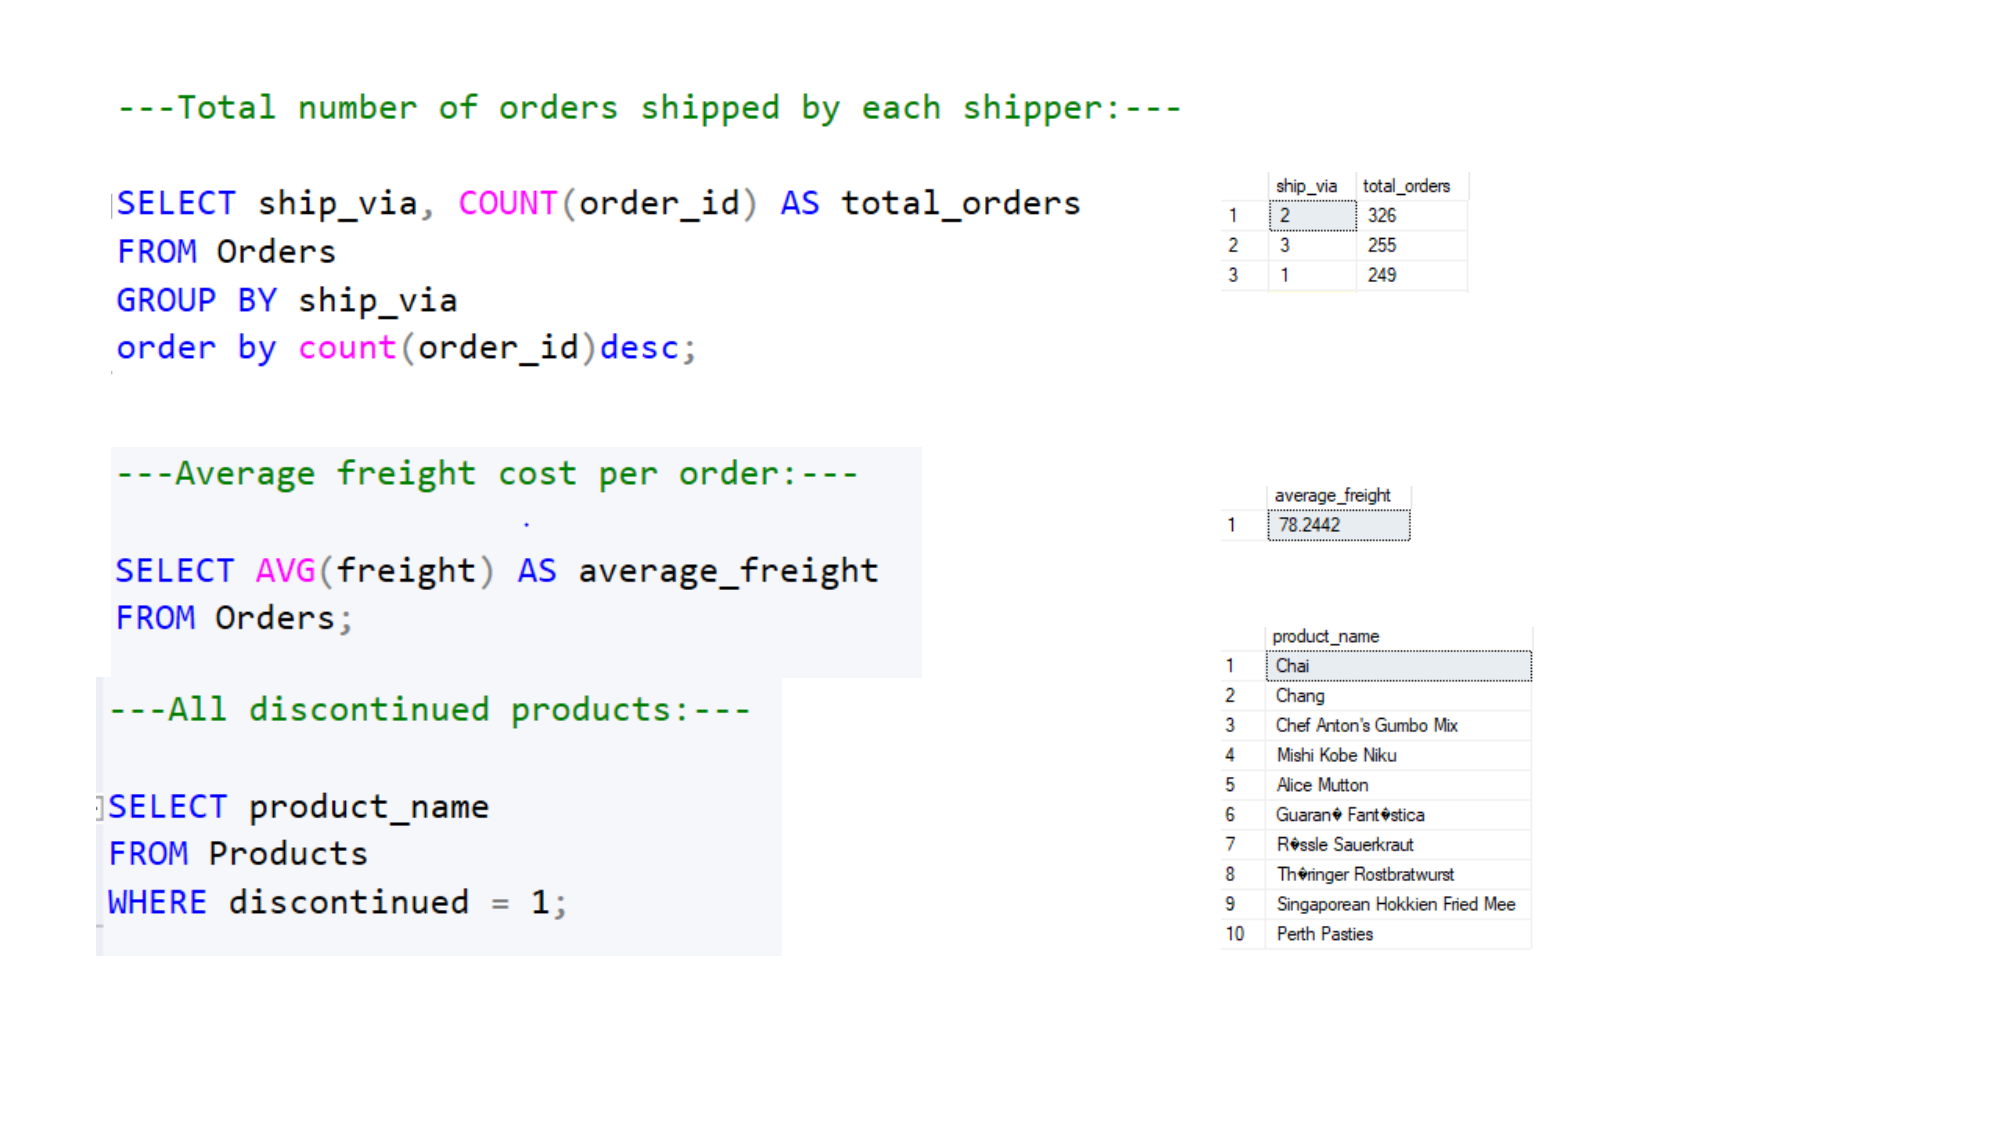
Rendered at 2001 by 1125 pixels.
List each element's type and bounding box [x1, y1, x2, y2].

picture [96, 447, 922, 956]
picture [1221, 627, 1592, 961]
picture [111, 75, 1475, 390]
picture [1221, 486, 1422, 554]
